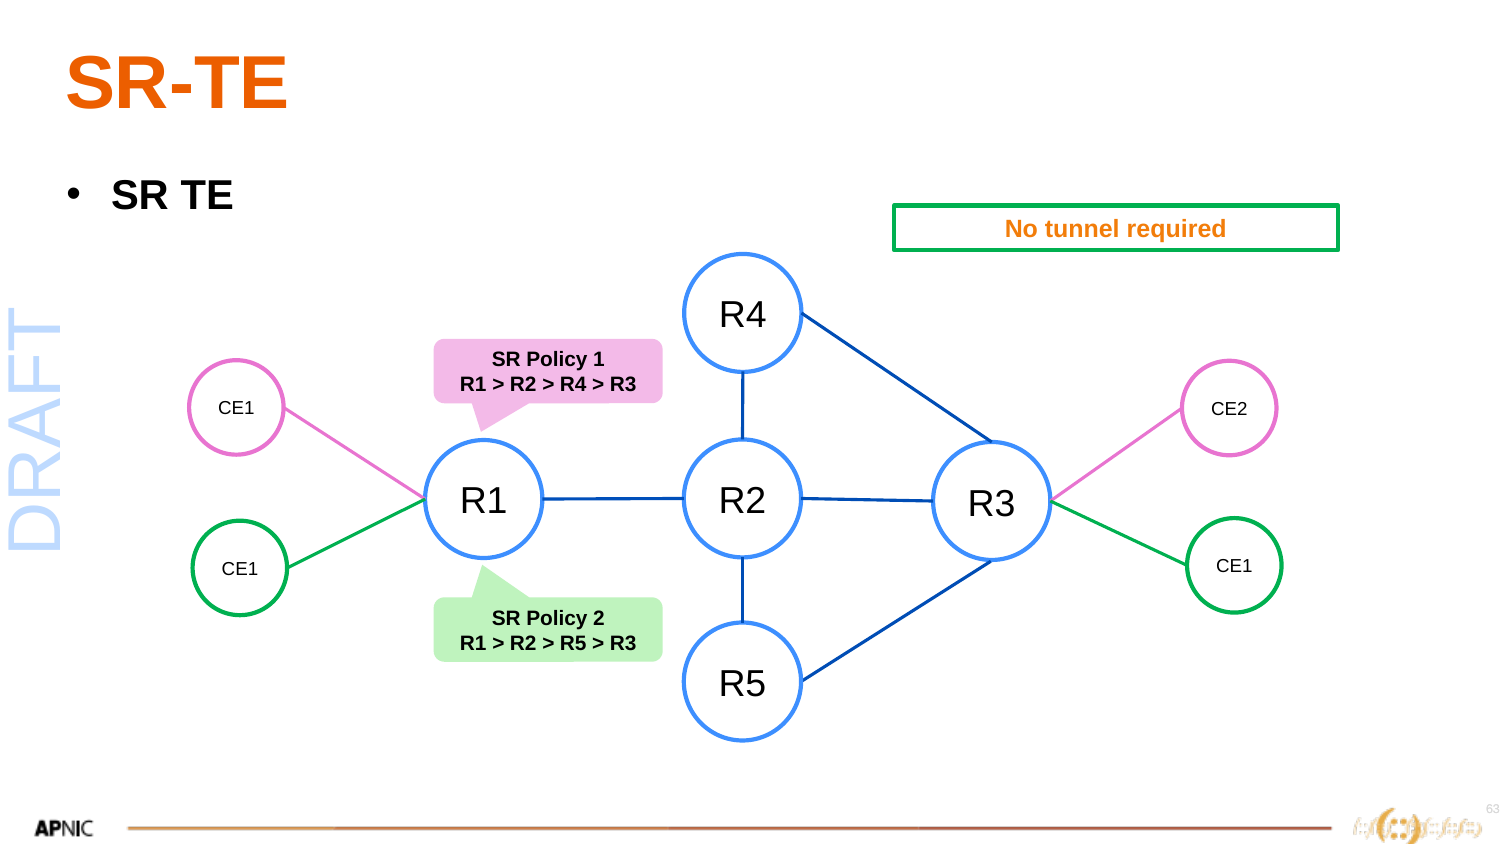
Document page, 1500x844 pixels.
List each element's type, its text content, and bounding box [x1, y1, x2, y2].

text_box R1 [429, 437, 545, 561]
text_box CE2 [1179, 358, 1279, 458]
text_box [1050, 407, 1183, 500]
text_box CE1 [186, 358, 286, 457]
text_box CE1 [190, 518, 289, 618]
text_box SR Policy 1 R1 > R2 > R4 > R3 [431, 336, 665, 434]
text_box R4 [682, 251, 804, 374]
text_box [1050, 500, 1188, 566]
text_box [800, 561, 992, 682]
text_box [800, 498, 934, 502]
title SR-TE [64, 8, 1436, 149]
text_box SR Policy 2 R1 > R2 > R5 > R3 [431, 562, 665, 664]
text_box R5 [681, 620, 803, 743]
text_box R2 [681, 437, 804, 560]
text_box No tunnel required [894, 205, 1339, 251]
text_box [283, 407, 426, 500]
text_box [286, 498, 426, 569]
text_box R3 [931, 440, 1045, 563]
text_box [801, 312, 992, 443]
text_box CE1 [1185, 515, 1284, 615]
list SR TE [66, 167, 1437, 788]
